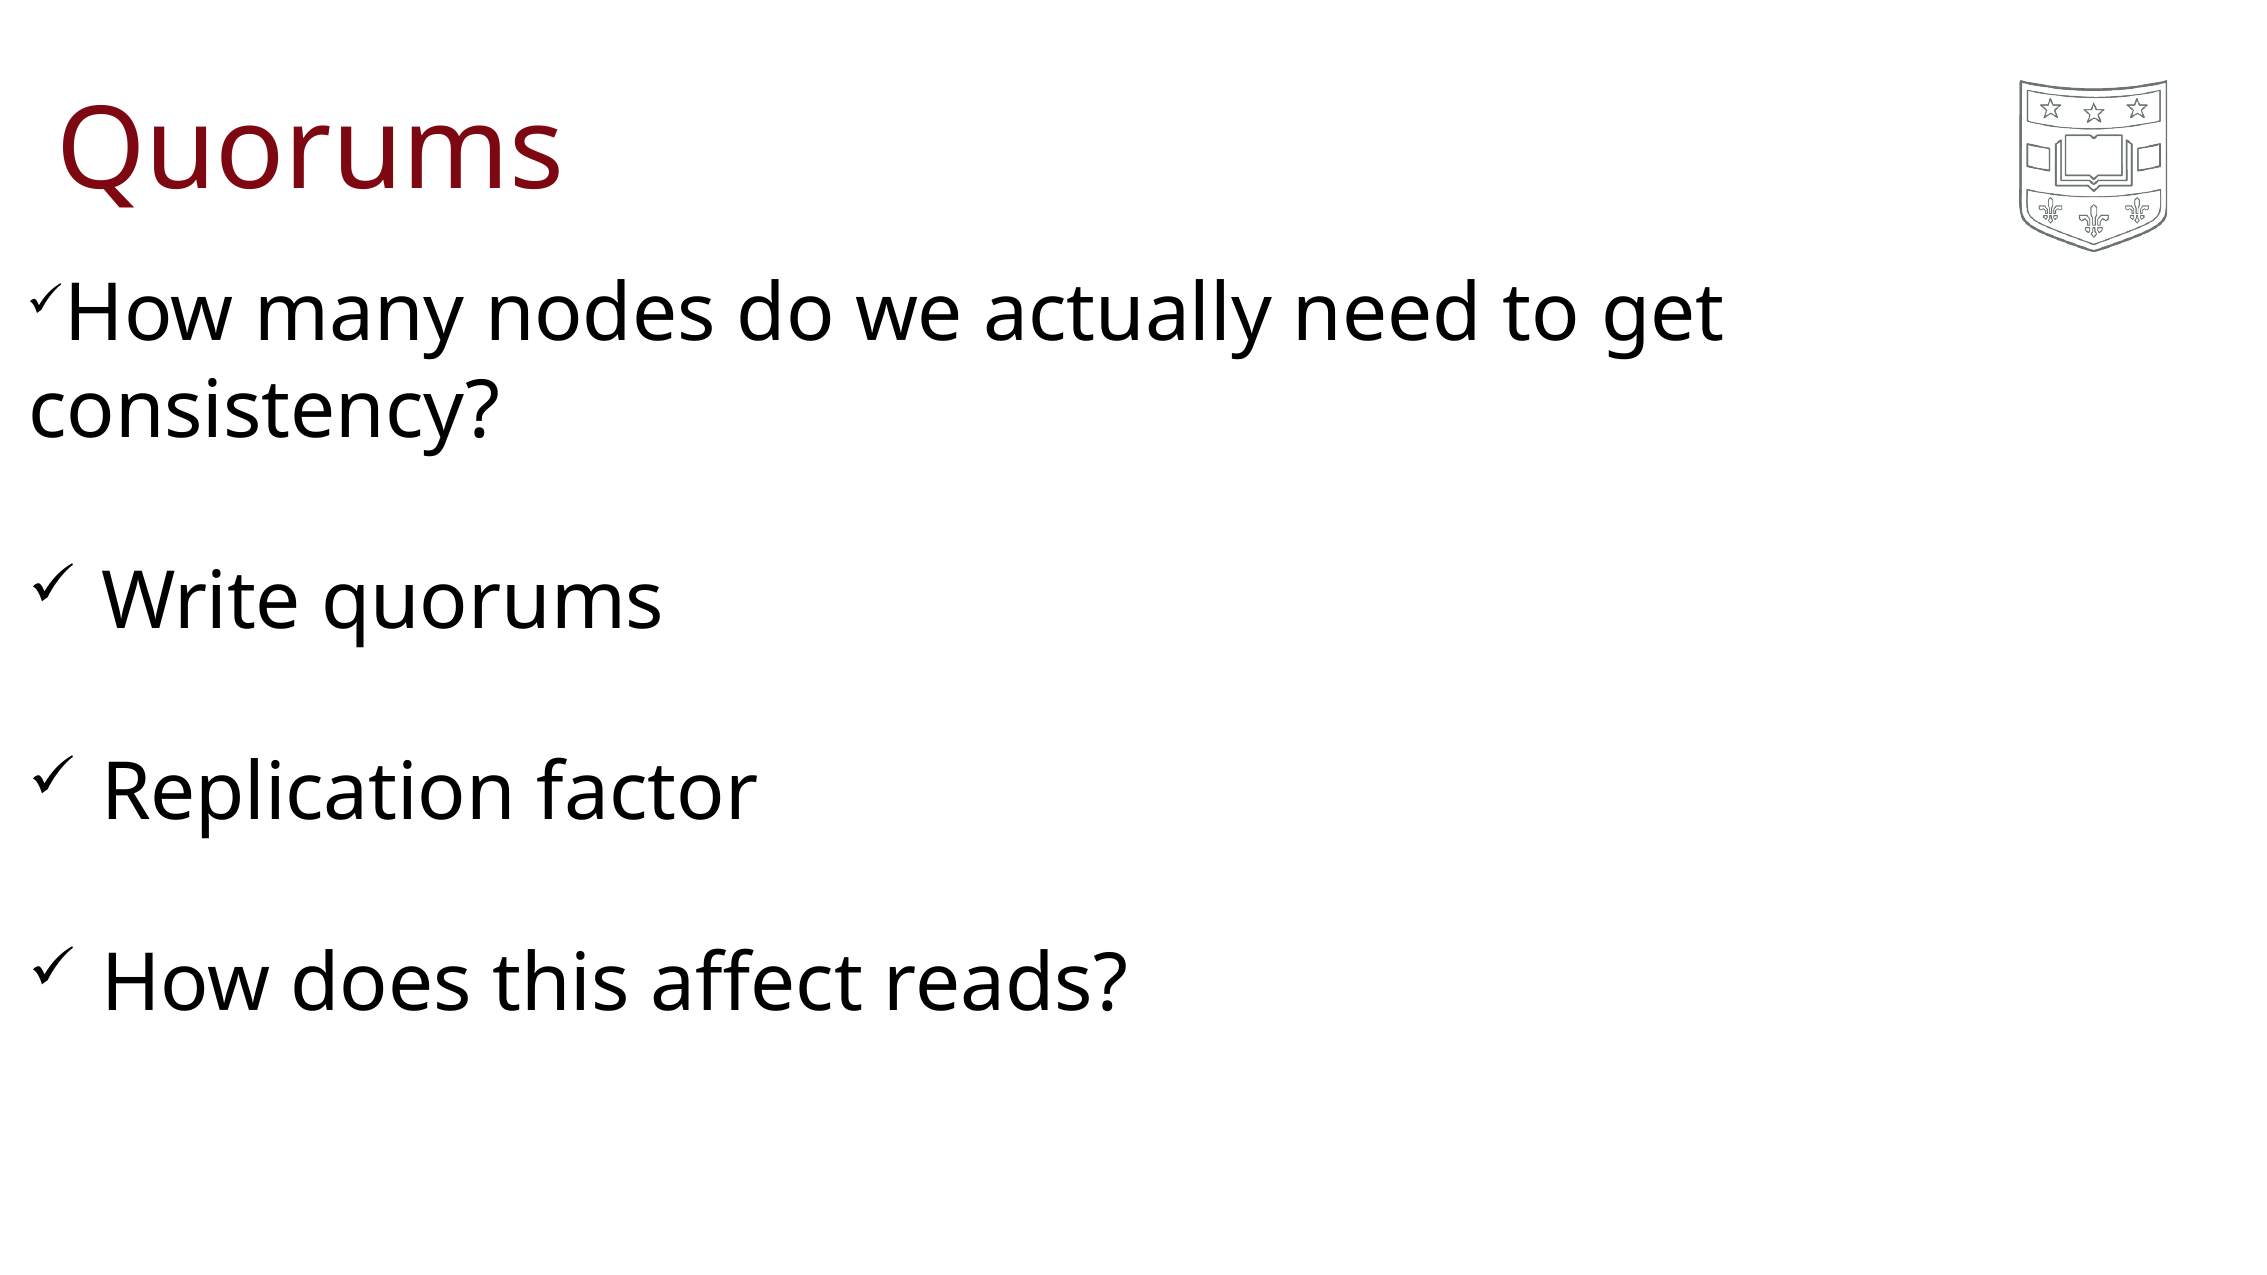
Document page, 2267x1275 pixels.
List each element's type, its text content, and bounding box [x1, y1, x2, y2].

title Quorums [54, 71, 583, 258]
text_box How many nodes do we actually need to get consistency? Write quorums Replication factor How does this affect reads? [26, 258, 1879, 1027]
picture [2019, 80, 2168, 252]
